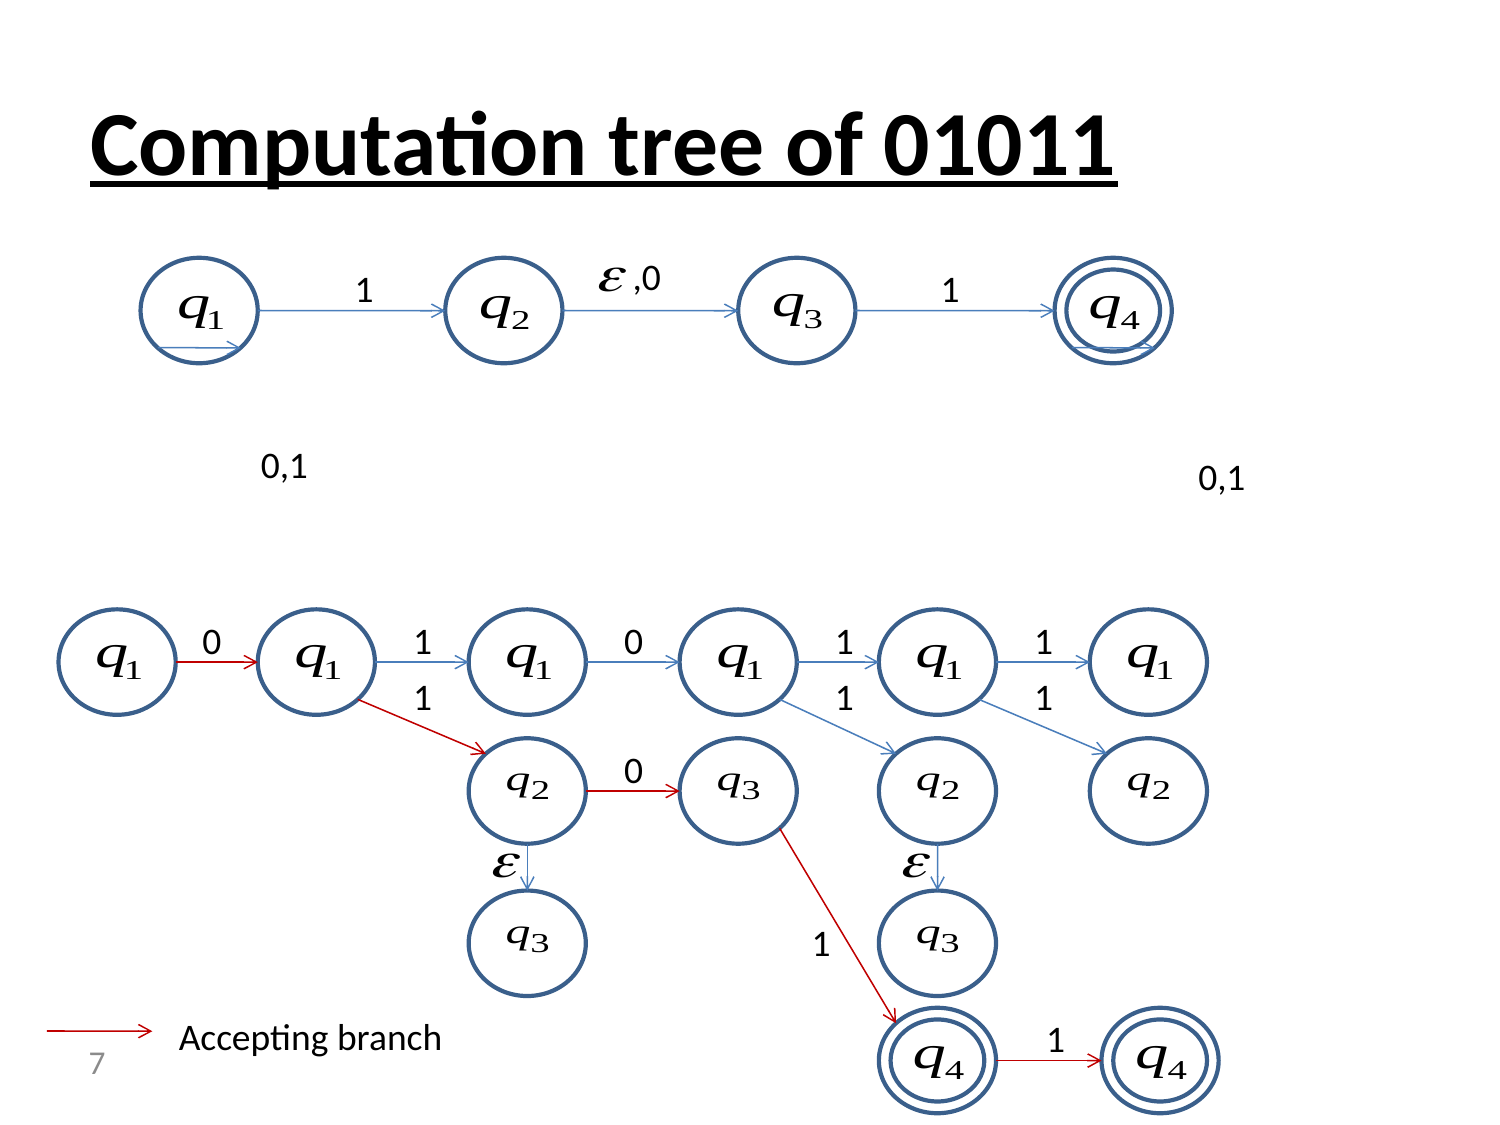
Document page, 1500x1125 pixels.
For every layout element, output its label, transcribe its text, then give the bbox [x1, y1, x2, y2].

text_box [74, 262, 1425, 1005]
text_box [468, 737, 587, 844]
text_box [878, 890, 997, 997]
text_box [468, 609, 587, 716]
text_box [740, 867, 885, 985]
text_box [1015, 662, 1071, 791]
title Computation tree of 01011 [75, 45, 1425, 233]
text_box 0 [609, 609, 668, 660]
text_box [878, 609, 997, 716]
text_box 0 [187, 609, 246, 660]
text_box 1 [398, 609, 457, 660]
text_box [257, 609, 376, 716]
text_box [58, 609, 176, 716]
text_box 0 [609, 738, 668, 789]
text_box 1 [1019, 609, 1078, 660]
text_box 1 [870, 671, 879, 726]
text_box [679, 737, 797, 844]
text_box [1089, 737, 1208, 844]
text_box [890, 843, 950, 891]
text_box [878, 737, 997, 844]
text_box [878, 1007, 997, 1114]
slide_number 7 [58, 1031, 409, 1092]
text_box 1 [820, 609, 876, 660]
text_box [679, 609, 797, 716]
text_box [140, 245, 1301, 507]
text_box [394, 662, 450, 791]
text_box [468, 890, 587, 997]
text_box Accepting branch [163, 1005, 539, 1066]
text_box 1 [1031, 1007, 1090, 1058]
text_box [1089, 609, 1208, 716]
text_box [480, 843, 540, 891]
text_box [1101, 1007, 1219, 1114]
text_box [810, 668, 866, 785]
